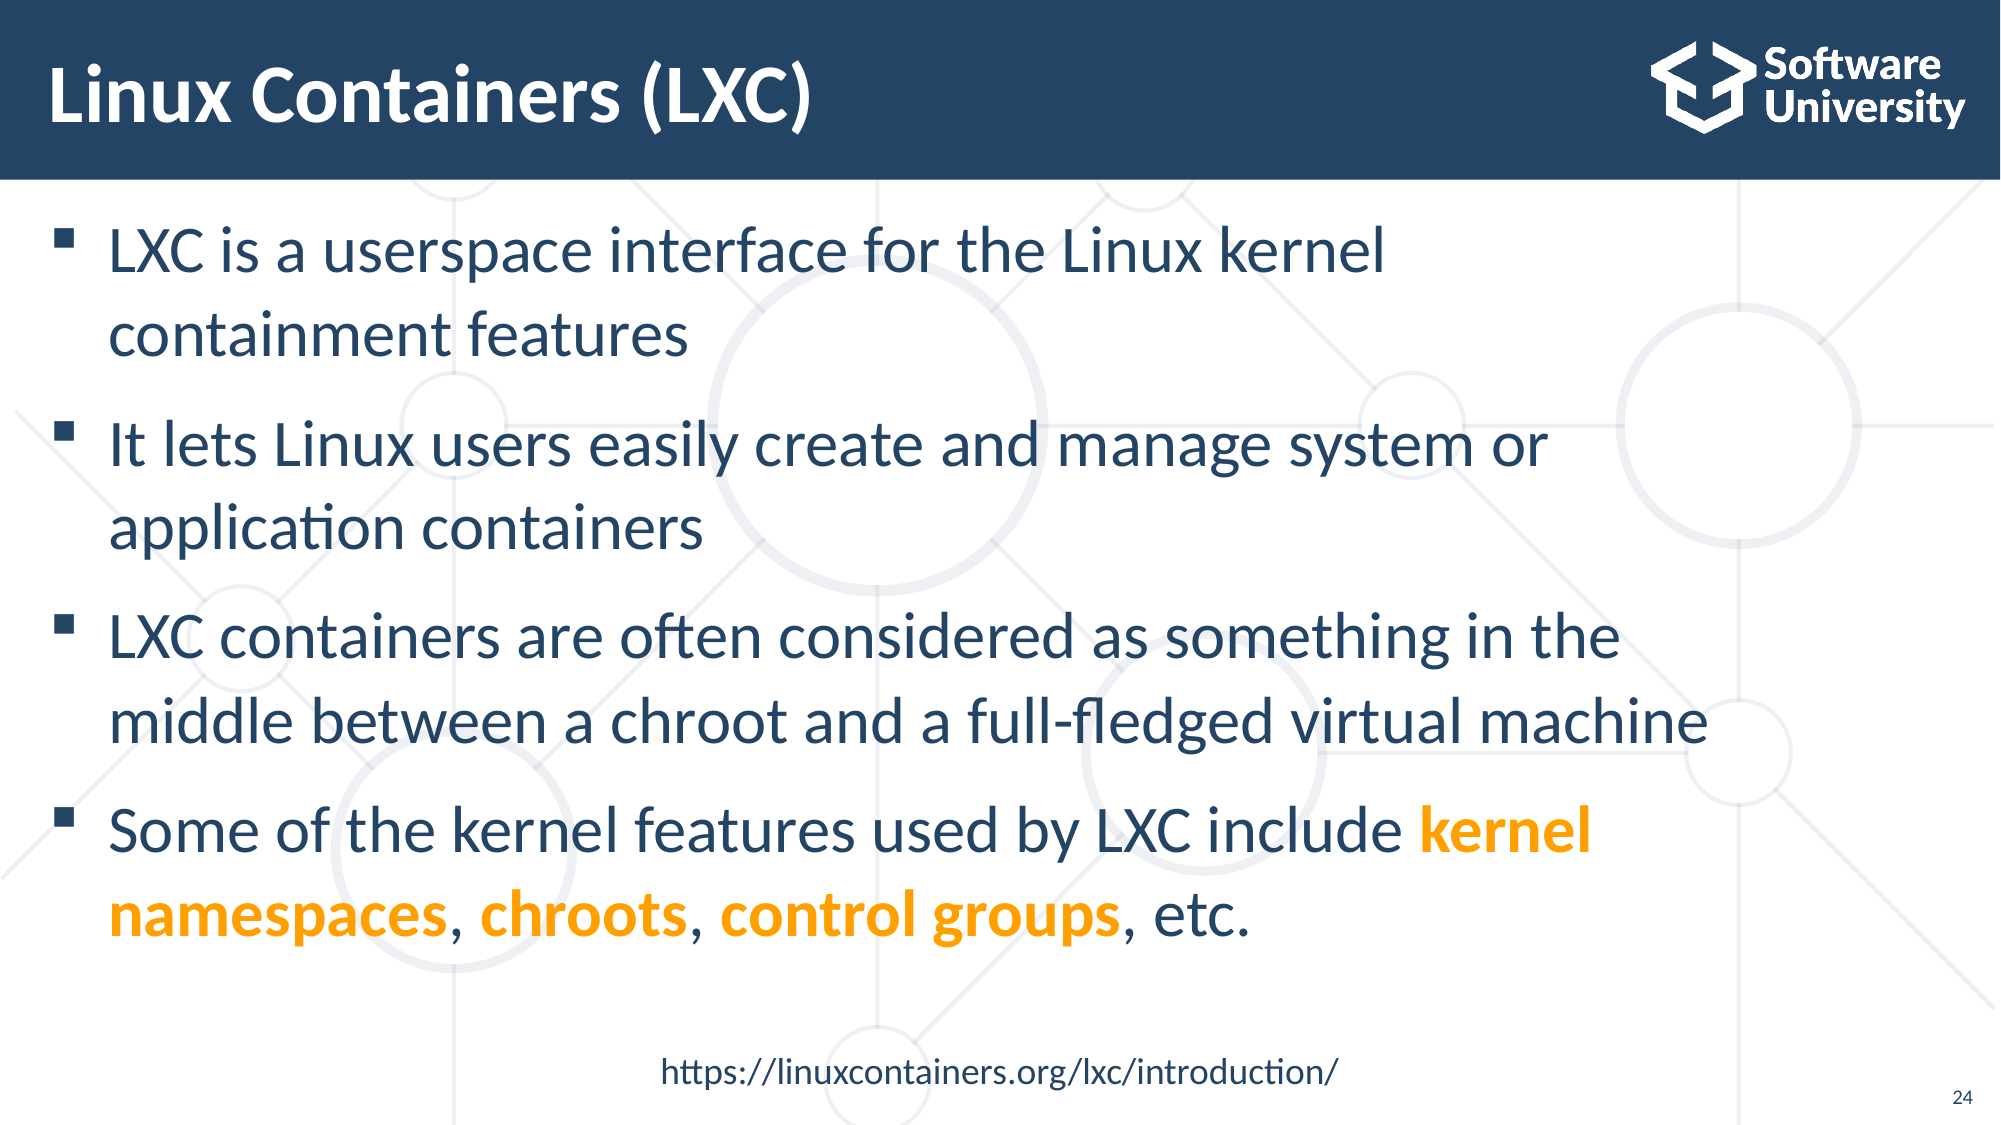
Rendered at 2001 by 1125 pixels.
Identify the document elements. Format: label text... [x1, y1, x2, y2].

list LXC is a userspace interface for the Linux kernel containment features It lets Linux users easily create and manage system or application containers LXC containers are often considered as something in the middle between a chroot and a full-fledged virtual machine Some of the kernel features used by LXC include kernel namespaces, chroots, control groups, etc. [31, 196, 1835, 1025]
title Linux Containers (LXC) [31, 16, 1625, 162]
text_box https://linuxcontainers.org/lxc/introduction/ [0, 1025, 2000, 1111]
picture [1651, 41, 1966, 134]
slide_number 24 [1927, 1067, 1989, 1117]
